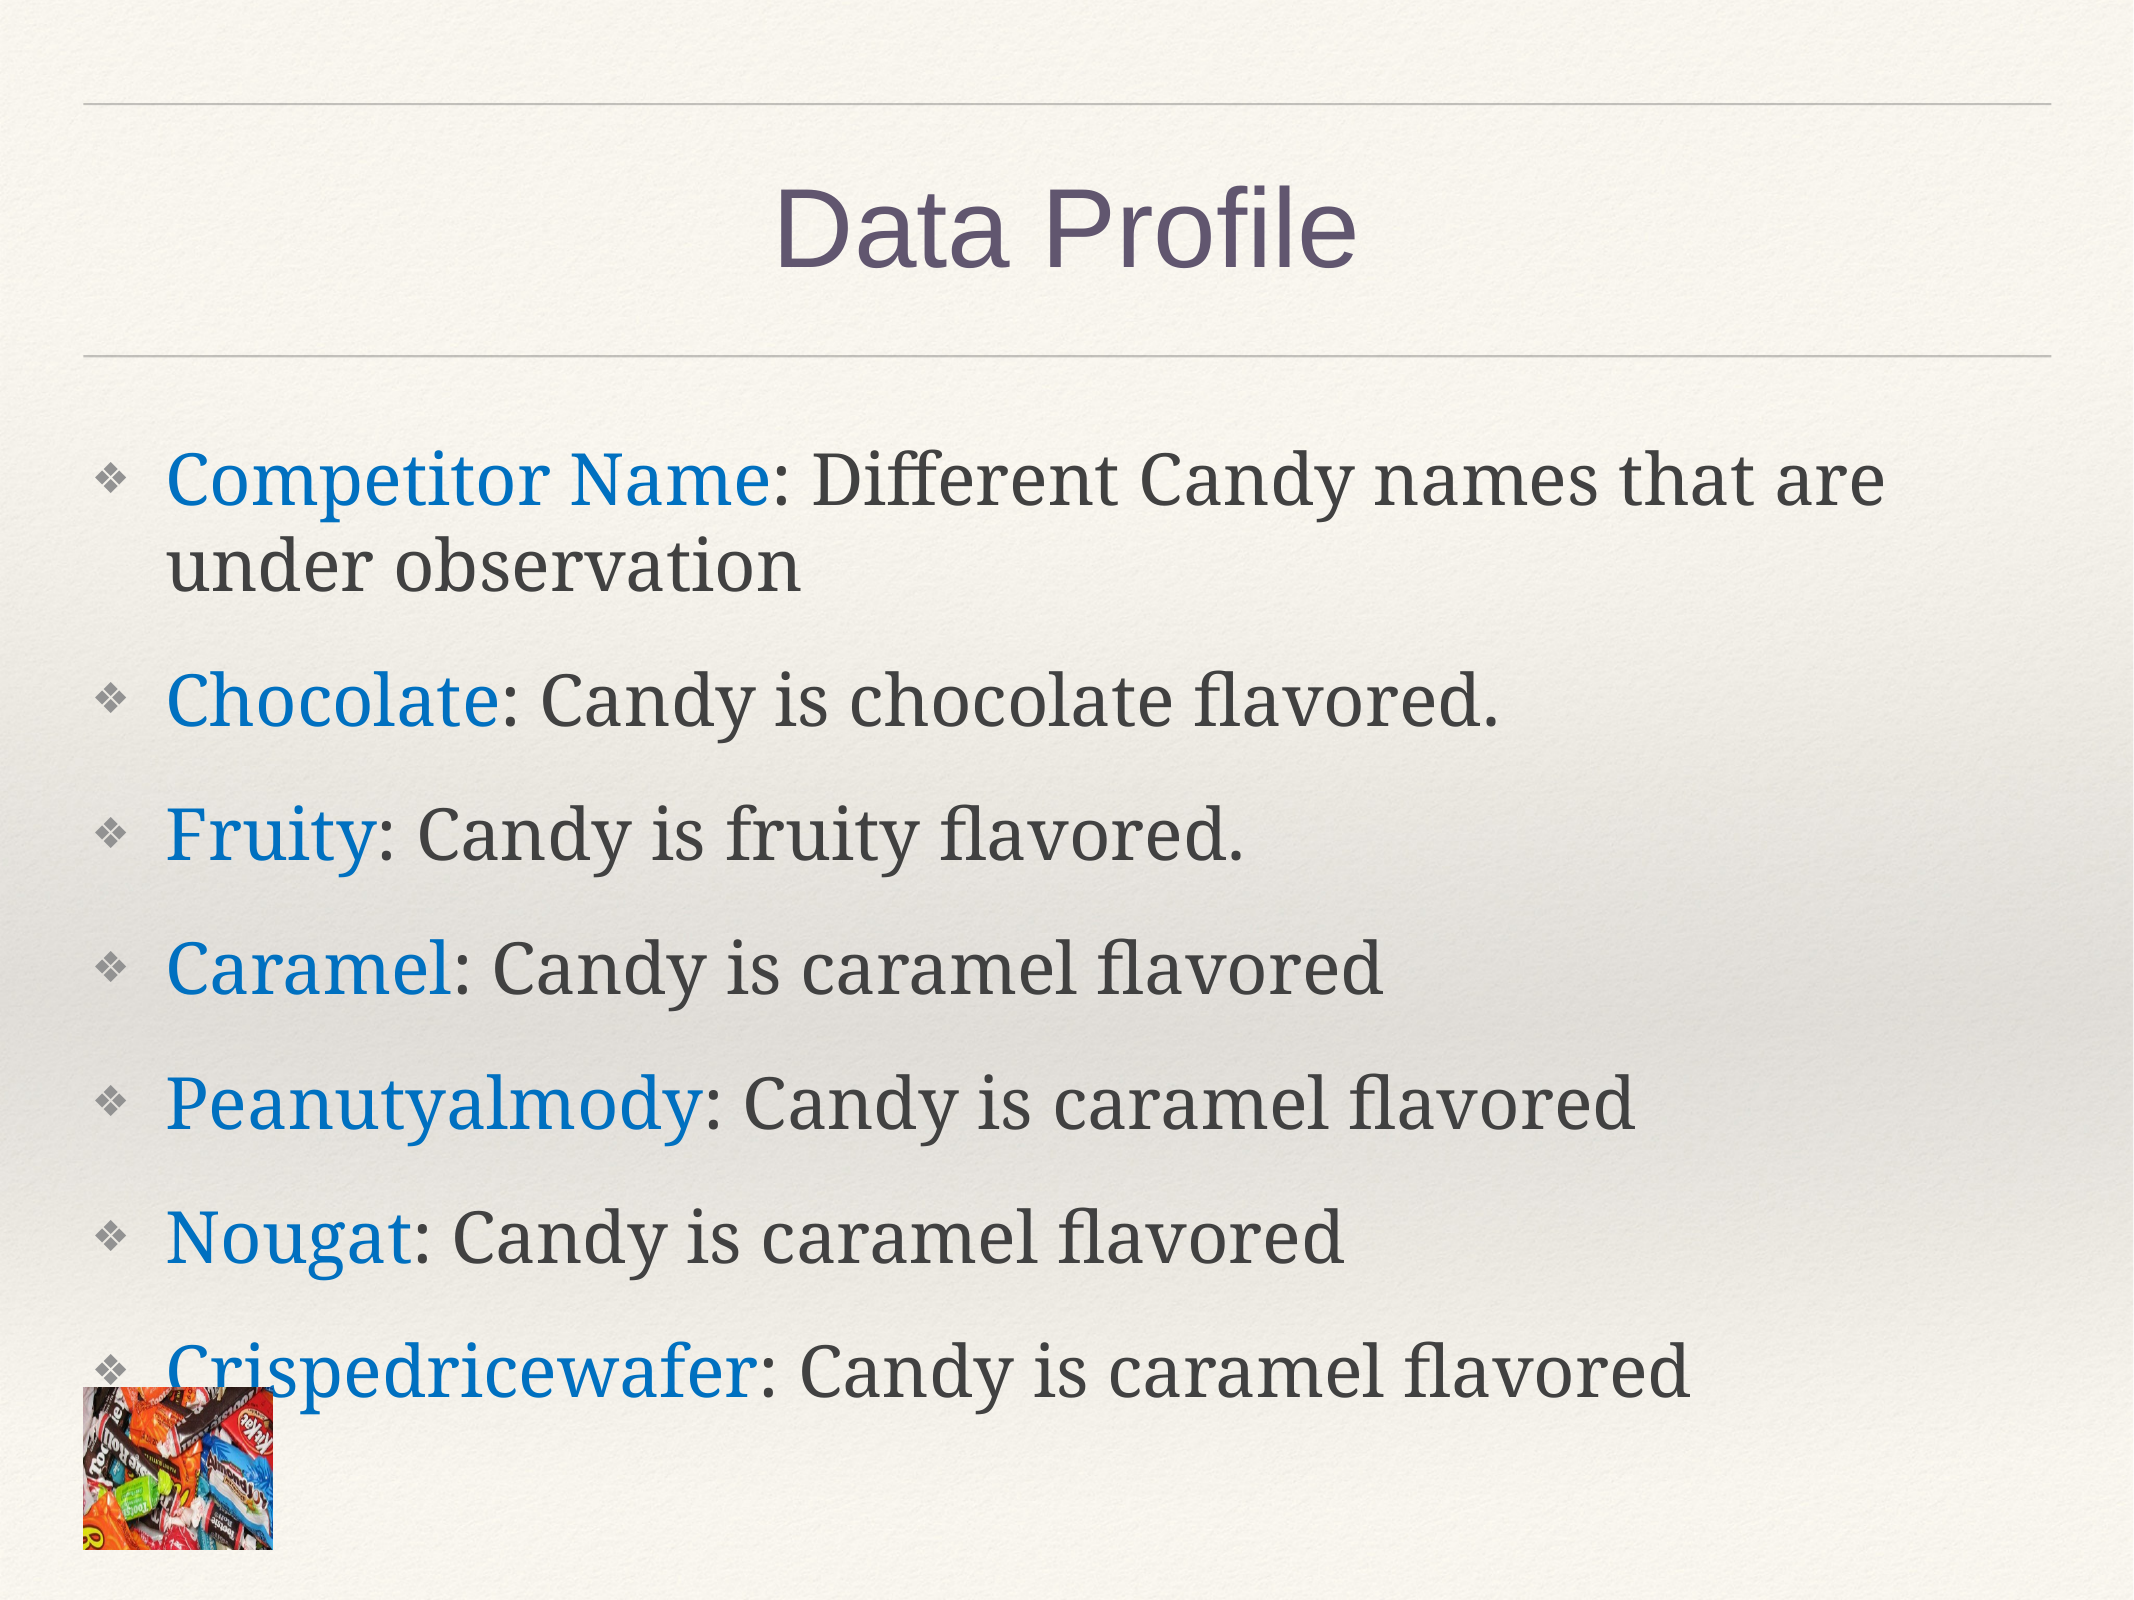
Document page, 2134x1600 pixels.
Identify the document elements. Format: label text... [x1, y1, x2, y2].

picture [0, 0, 2134, 1600]
title Data Profile [82, 130, 2051, 332]
list Competitor Name: Different Candy names that are under observation Chocolate: Candy is chocolate flavored. Fruity: Candy is fruity flavored. Caramel: Candy is caramel flavored Peanutyalmody: Candy is caramel flavored Nougat: Candy is caramel flavored Crispedricewafer: Candy is caramel flavored [82, 424, 2051, 1426]
